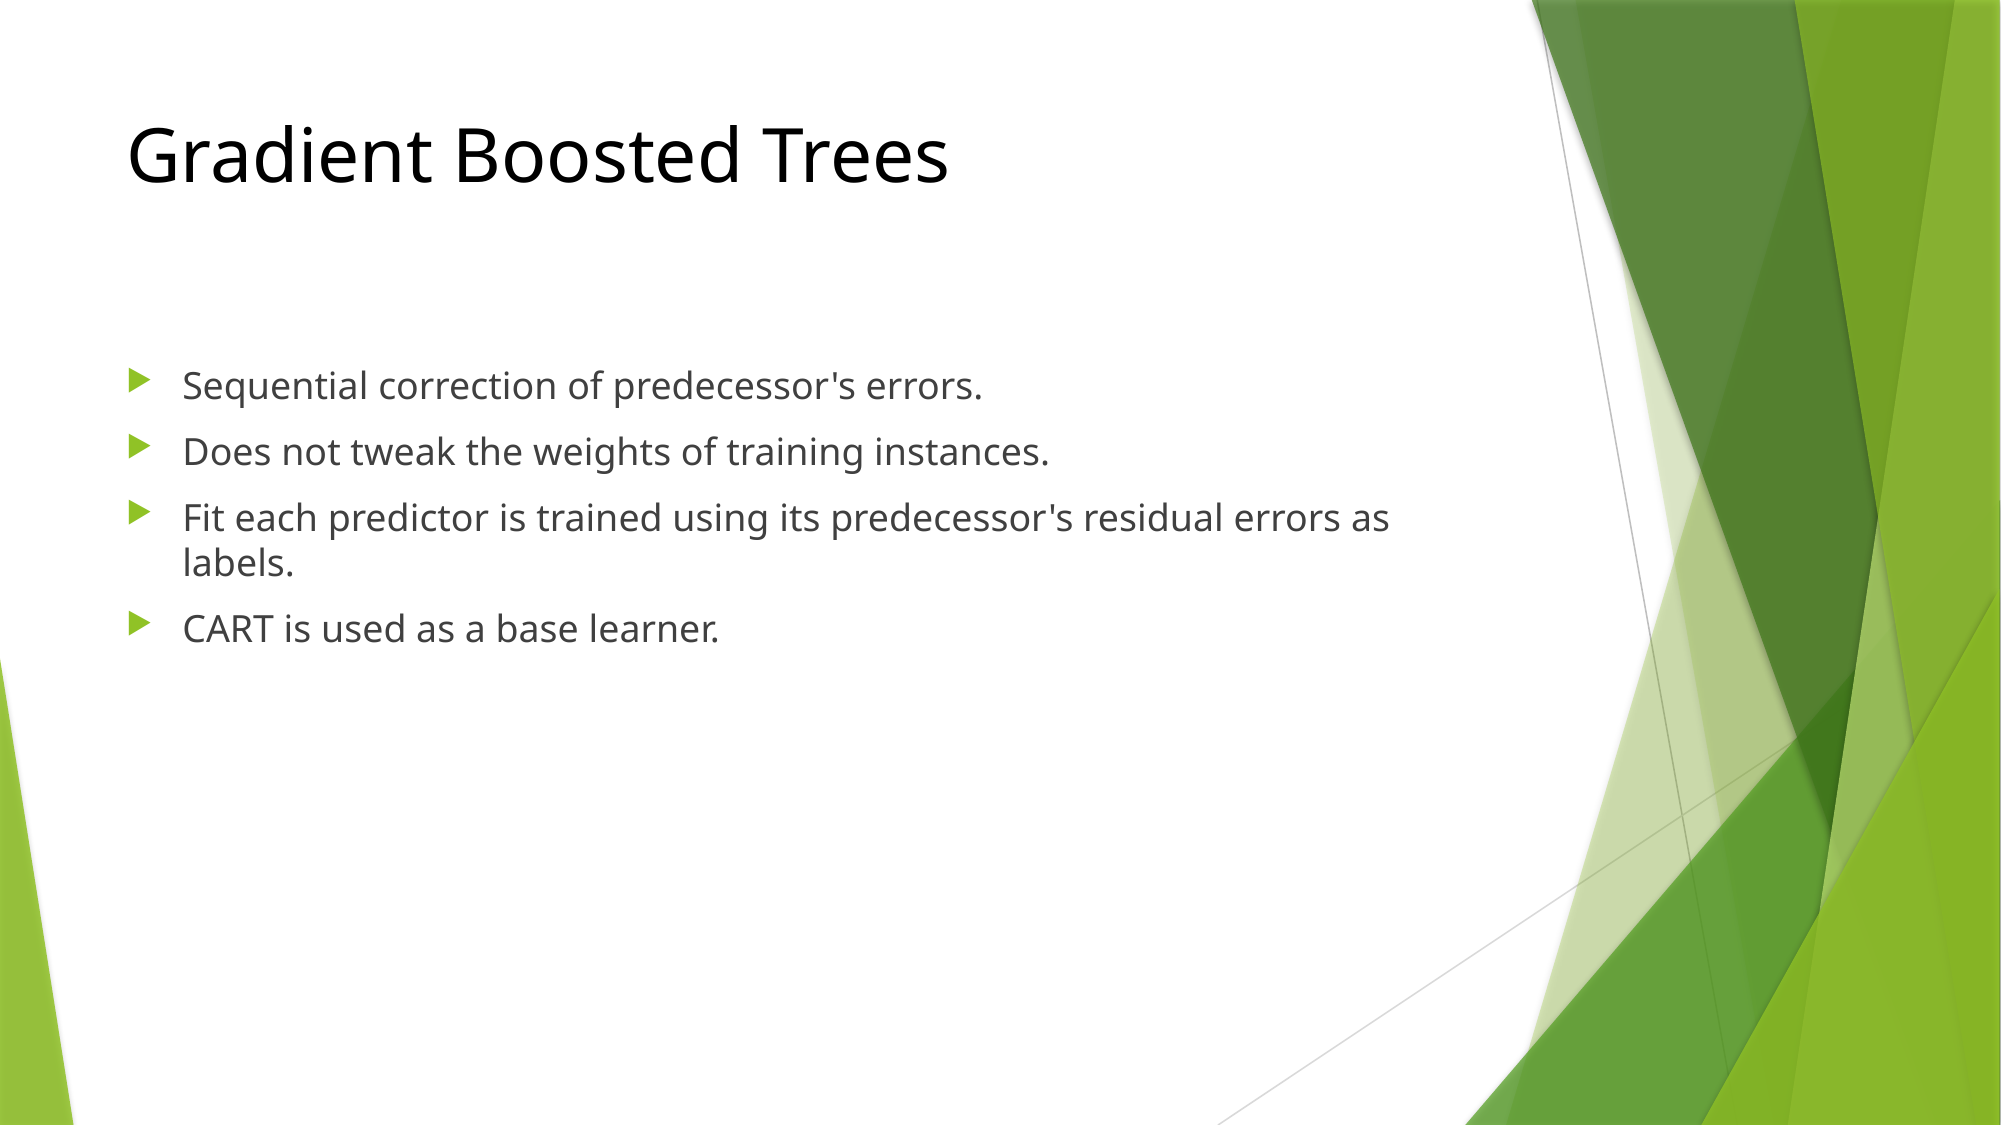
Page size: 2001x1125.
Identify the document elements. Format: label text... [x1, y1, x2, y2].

title Gradient Boosted Trees [111, 99, 1522, 317]
list Sequential correction of predecessor's errors. Does not tweak the weights of training instances. Fit each predictor is trained using its predecessor's residual errors as labels. CART is used as a base learner. [111, 354, 1522, 992]
